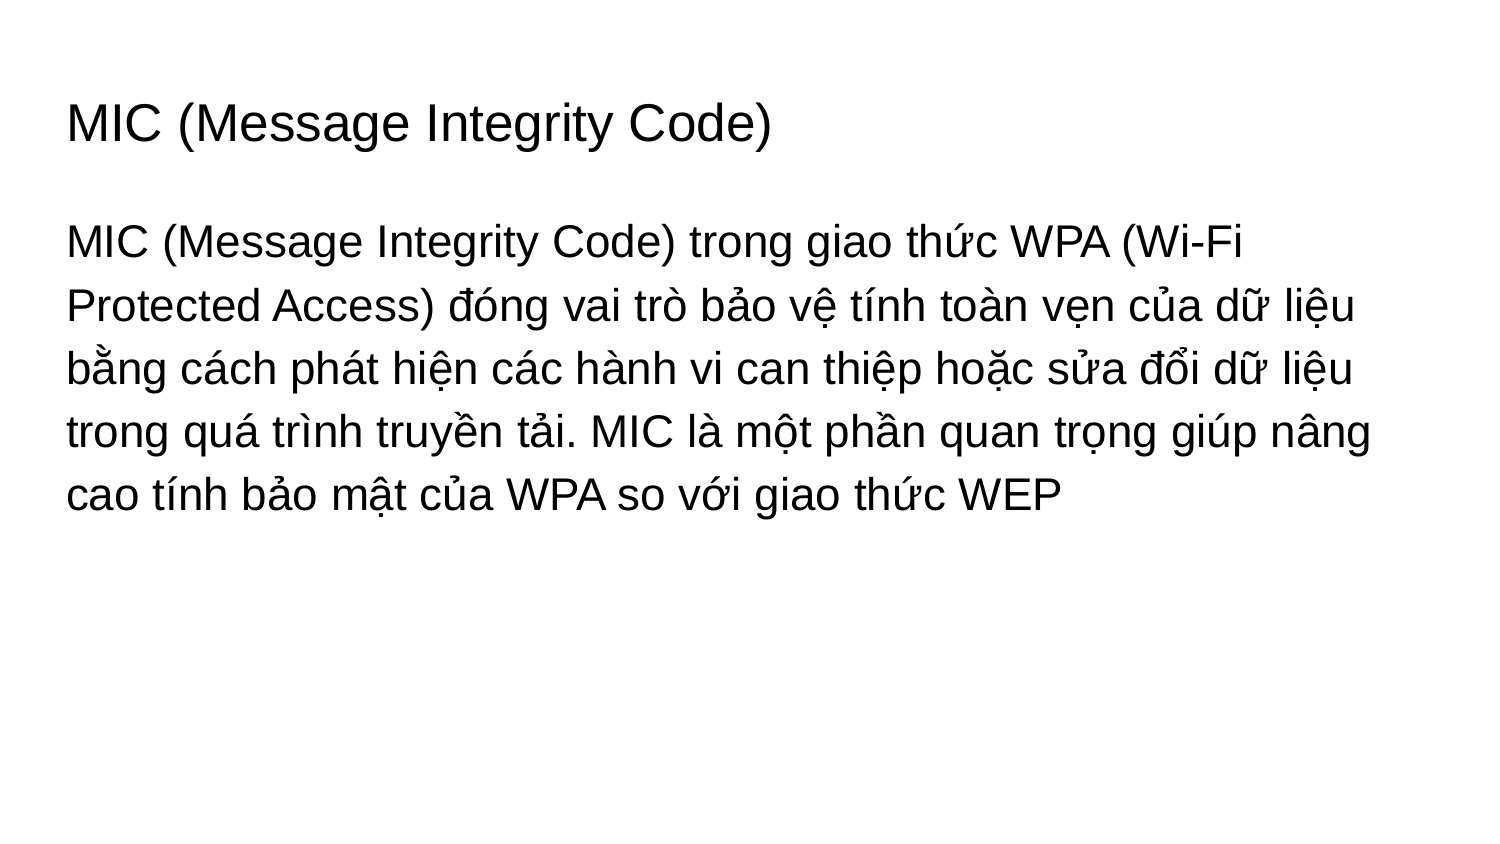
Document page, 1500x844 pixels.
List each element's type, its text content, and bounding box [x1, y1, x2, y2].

list MIC (Message Integrity Code) trong giao thức WPA (Wi-Fi Protected Access) đóng vai trò bảo vệ tính toàn vẹn của dữ liệu bằng cách phát hiện các hành vi can thiệp hoặc sửa đổi dữ liệu trong quá trình truyền tải. MIC là một phần quan trọng giúp nâng cao tính bảo mật của WPA so với giao thức WEP [51, 189, 1449, 750]
title MIC (Message Integrity Code) [51, 72, 1449, 167]
